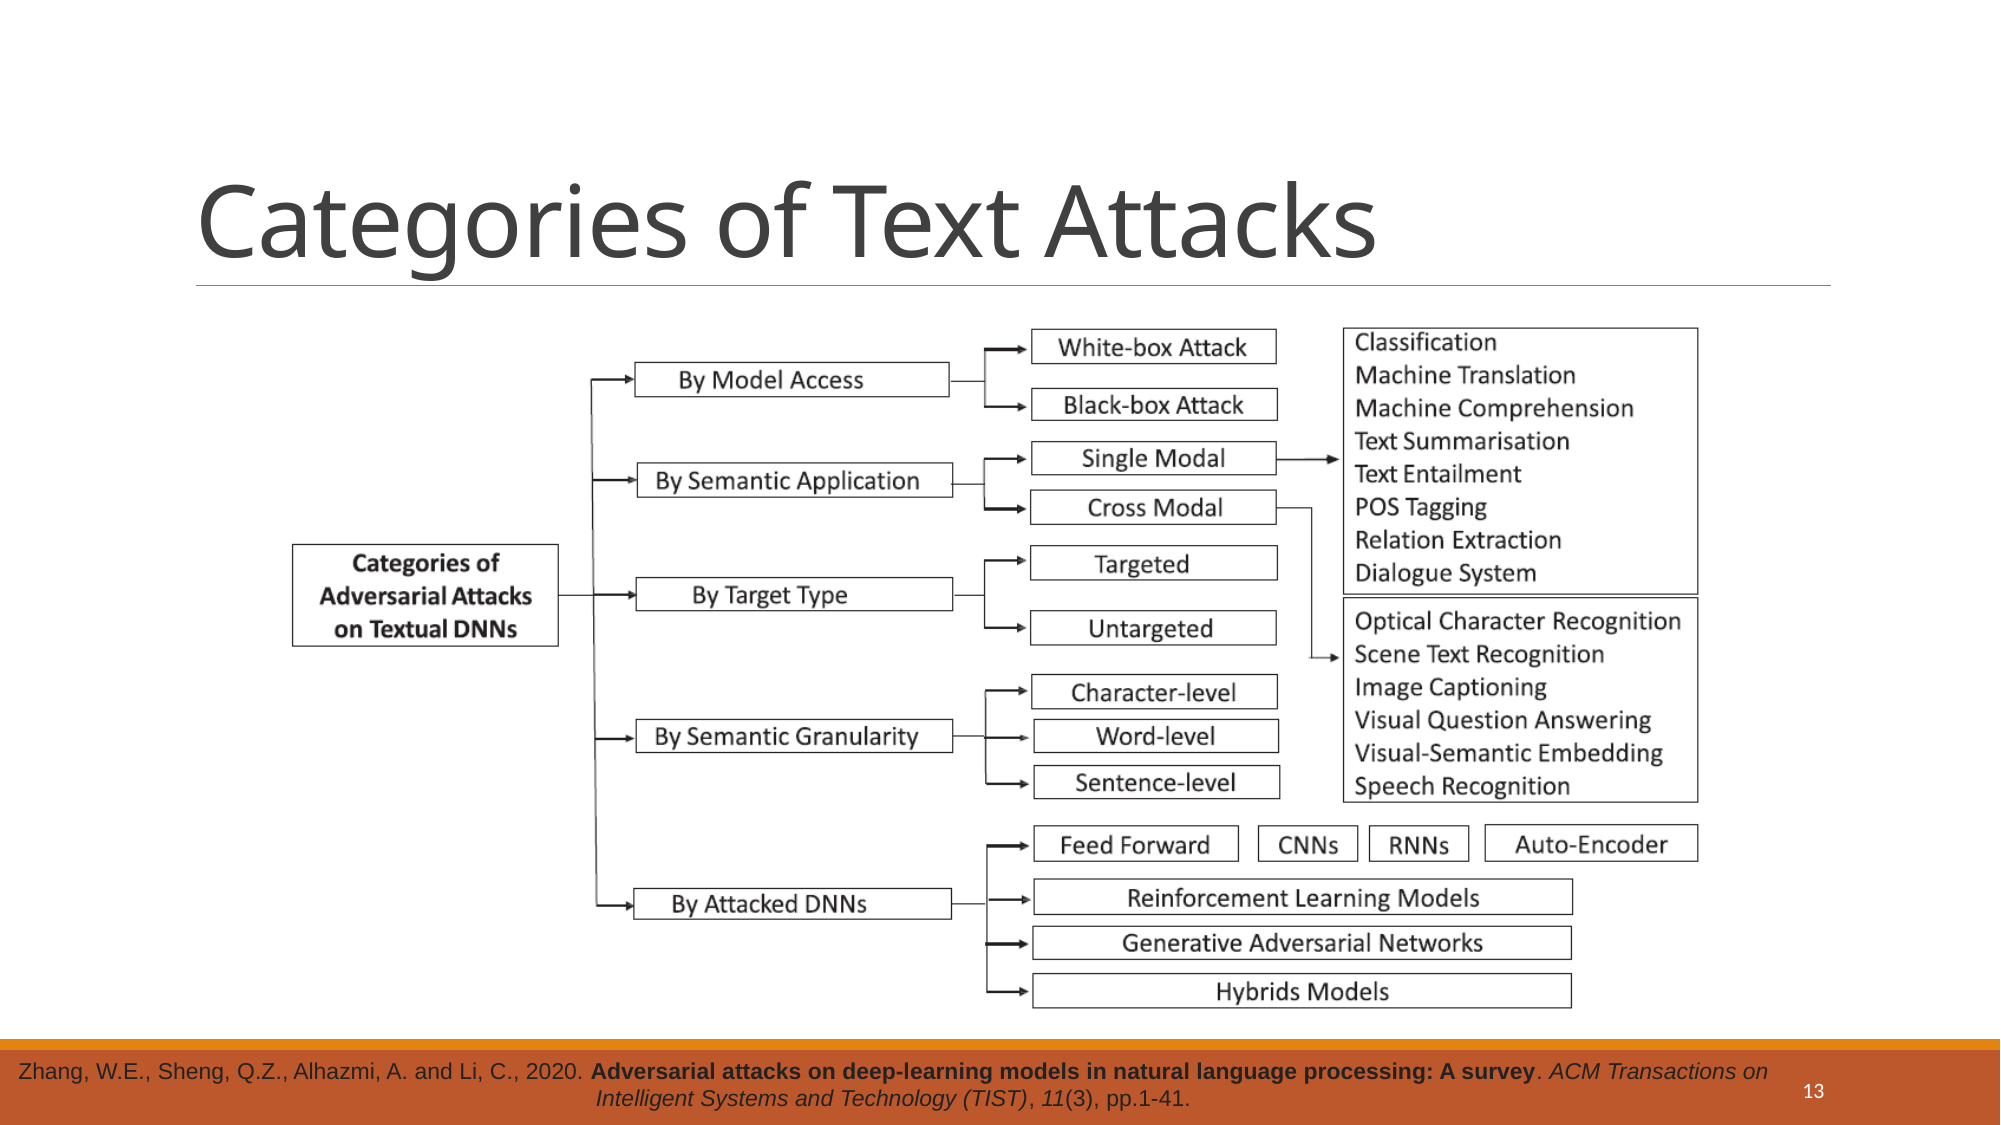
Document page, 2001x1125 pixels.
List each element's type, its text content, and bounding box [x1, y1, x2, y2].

slide_number 13 [1624, 1059, 1840, 1120]
title Categories of Text Attacks [180, 47, 1830, 285]
text_box Zhang, W.E., Sheng, Q.Z., Alhazmi, A. and Li, C., 2020. Adversarial attacks on deep-learning models in natural language processing: A survey. ACM Transactions on Intelligent Systems and Technology (TIST), 11(3), pp.1-41. [0, 1048, 1787, 1119]
picture [284, 304, 1715, 1018]
